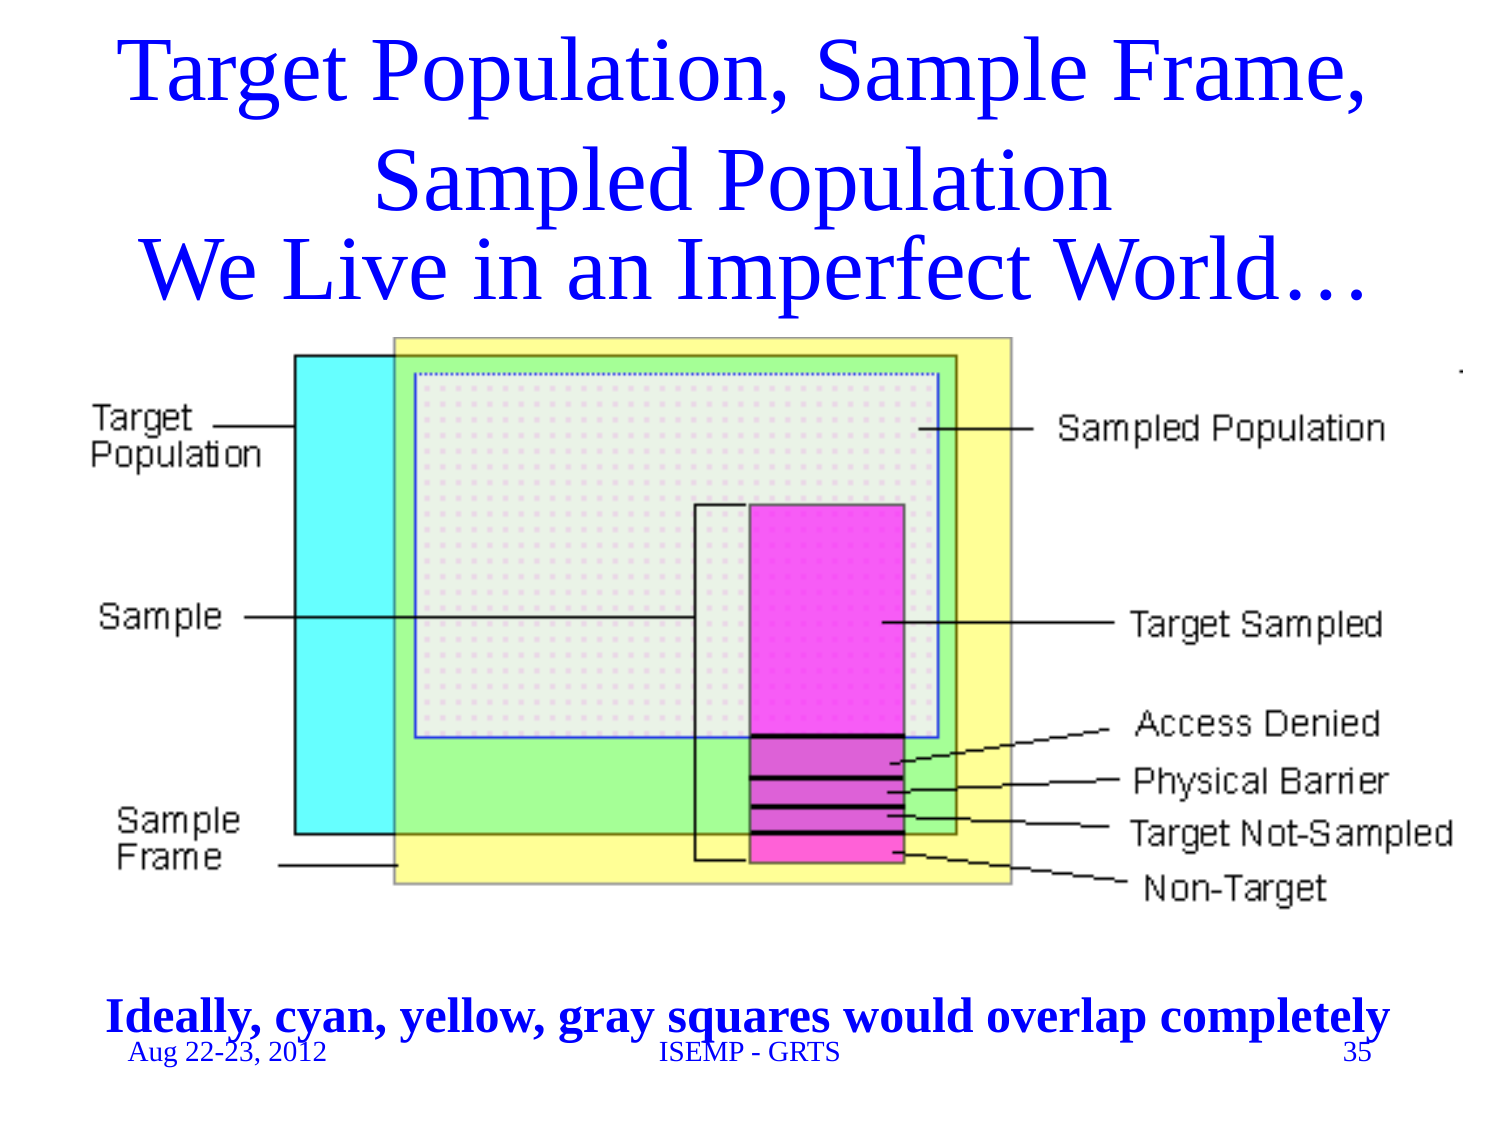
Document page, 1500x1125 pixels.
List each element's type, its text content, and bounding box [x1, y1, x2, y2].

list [62, 337, 1463, 921]
footer ISEMP - GRTS [512, 1024, 988, 1101]
text_box We Live in an Imperfect World… [74, 200, 1438, 325]
slide_number 35 [1074, 1024, 1388, 1101]
title Target Population, Sample Frame, Sampled Population [62, 74, 1426, 163]
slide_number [112, 1024, 426, 1101]
text_box Ideally, cyan, yellow, gray squares would overlap completely [90, 974, 1407, 1050]
